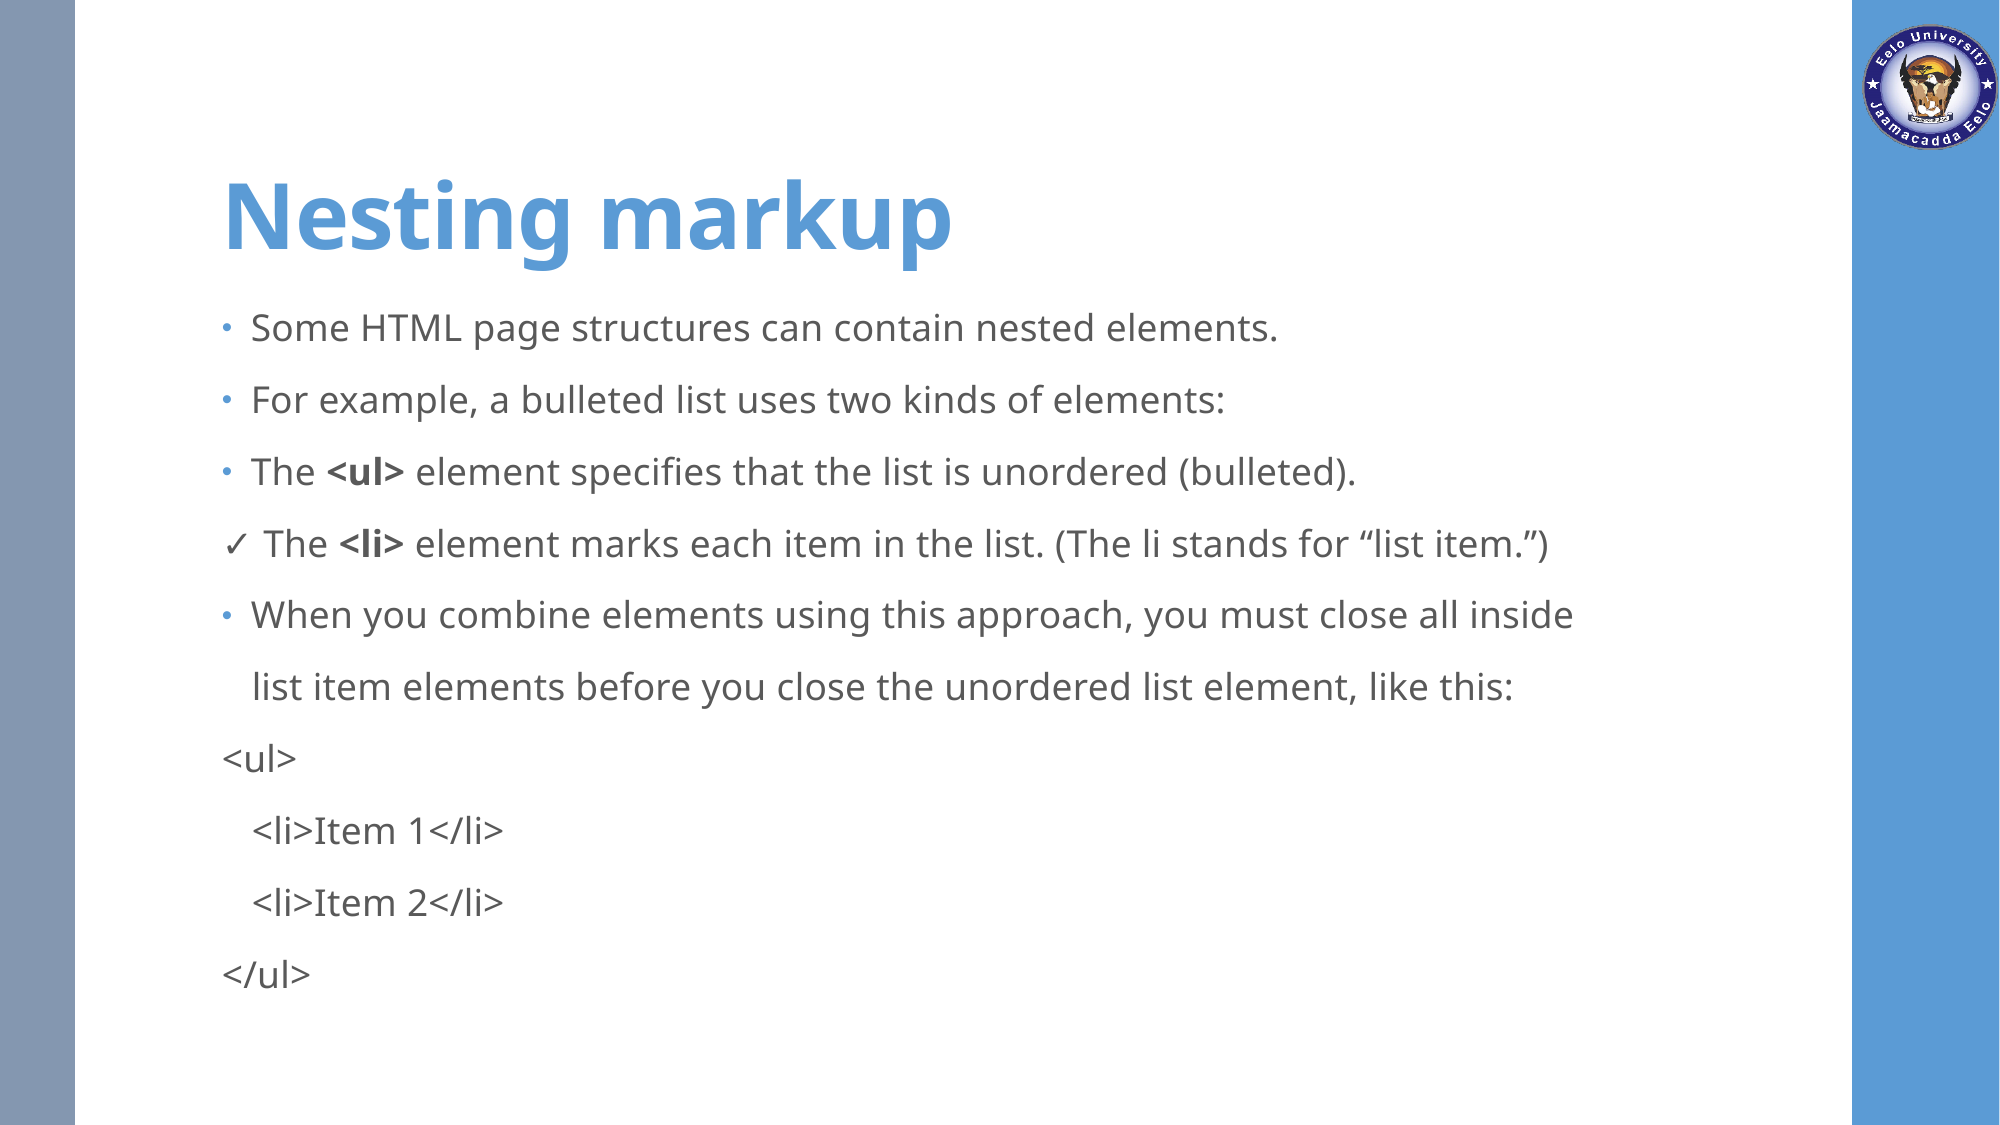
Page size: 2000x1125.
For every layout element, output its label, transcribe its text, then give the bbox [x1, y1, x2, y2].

list Some HTML page structures can contain nested elements. For example, a bulleted list uses two kinds of elements: The <ul> element specifies that the list is unordered (bulleted). ✓ The <li> element marks each item in the list. (The li stands for “list item.”) When you combine elements using this approach, you must close all inside list item elements before you close the unordered list element, like this: <ul> <li>Item 1</li> <li>Item 2</li> </ul> [206, 299, 1617, 1014]
picture [1862, 24, 1998, 151]
title Nesting markup [206, 48, 1797, 278]
